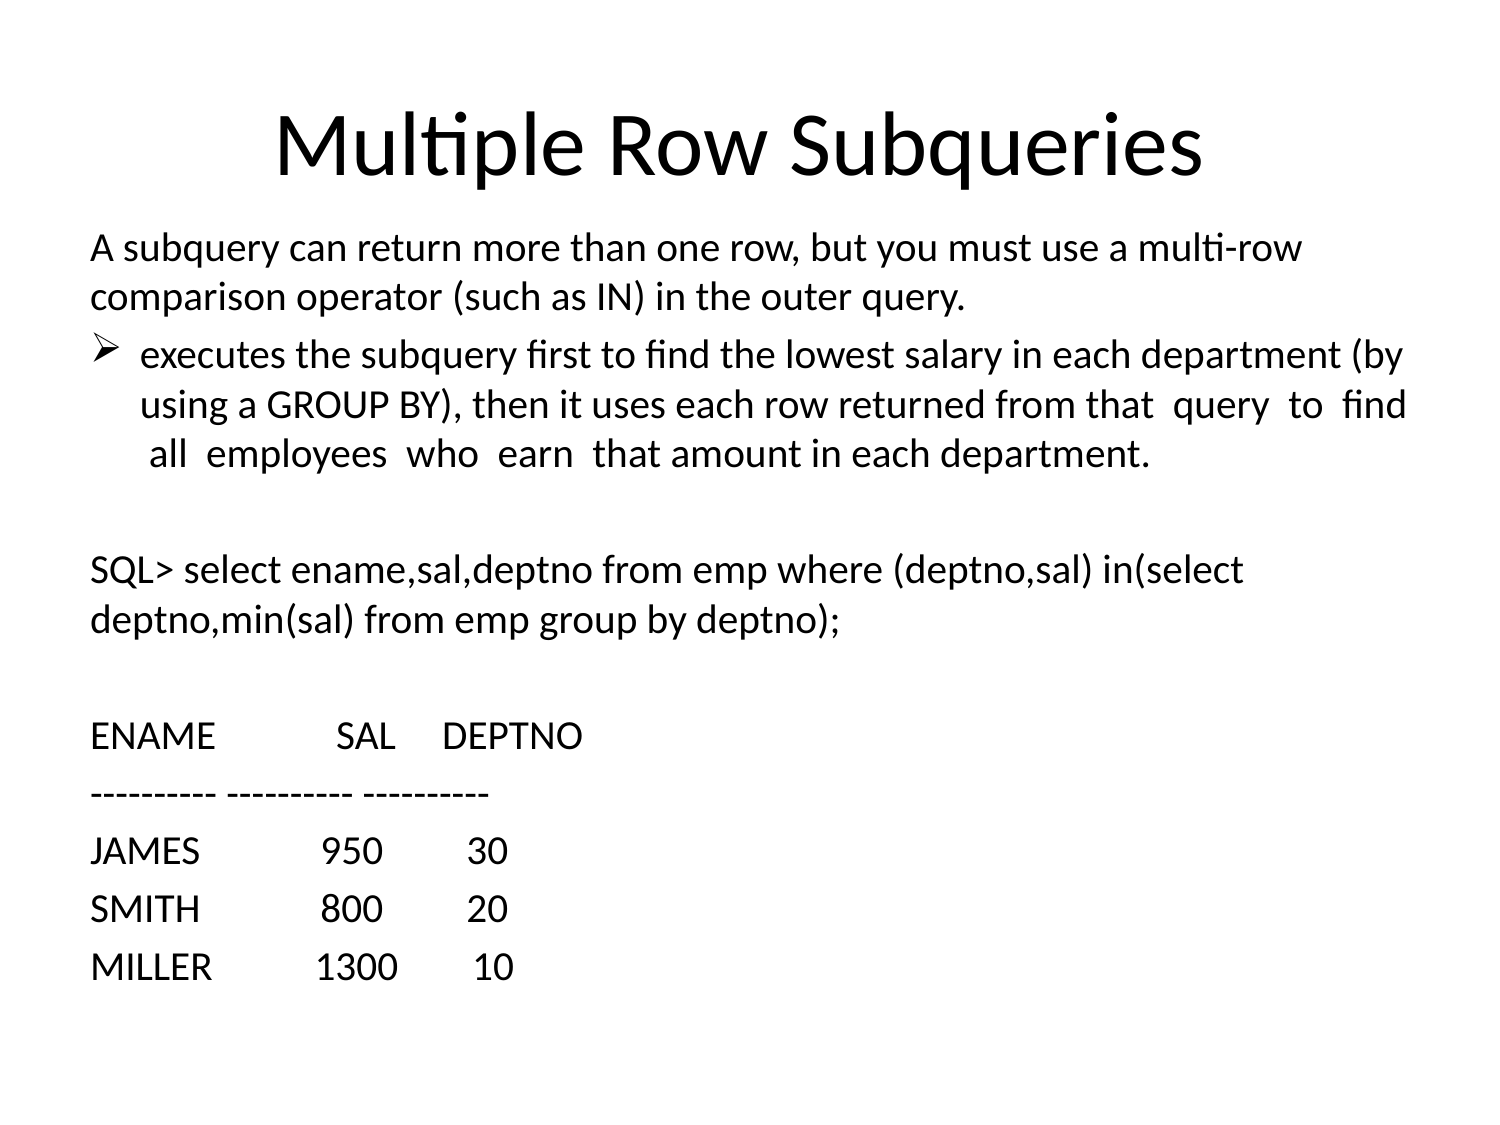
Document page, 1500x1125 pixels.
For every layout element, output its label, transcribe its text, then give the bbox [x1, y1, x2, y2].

list A subquery can return more than one row, but you must use a multi-row comparison operator (such as IN) in the outer query. executes the subquery first to find the lowest salary in each department (by using a GROUP BY), then it uses each row returned from that query to find all employees who earn that amount in each department. SQL> select ename,sal,deptno from emp where (deptno,sal) in(select deptno,min(sal) from emp group by deptno); ENAME SAL DEPTNO ---------- ---------- ---------- JAMES 950 30 SMITH 800 20 MILLER 1300 10 [75, 212, 1425, 1005]
title Multiple Row Subqueries [75, 45, 1425, 212]
